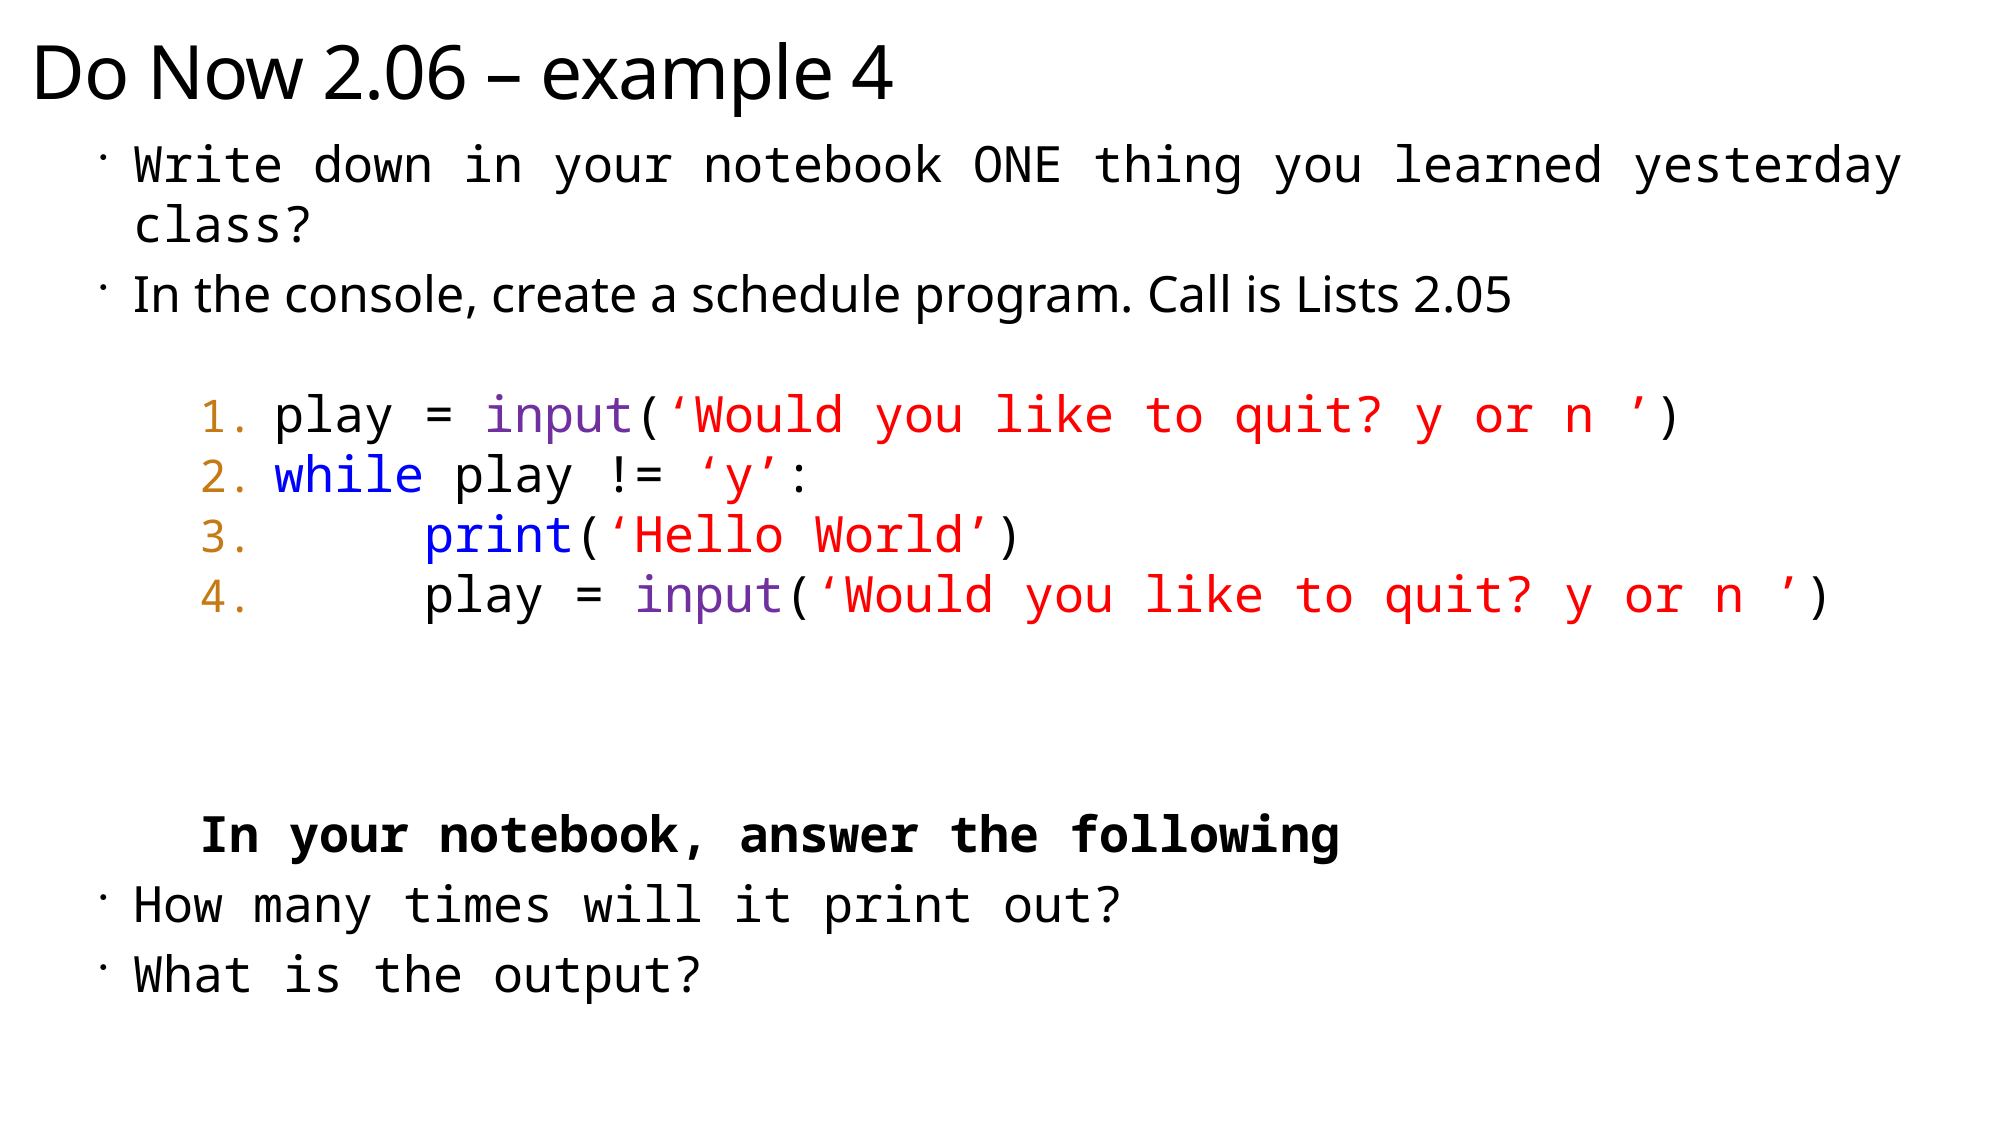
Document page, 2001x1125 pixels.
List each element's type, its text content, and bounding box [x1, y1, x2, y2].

list Write down in your notebook ONE thing you learned yesterday class? In the console, create a schedule program. Call is Lists 2.05 play = input(‘Would you like to quit? y or n ’) while play != ‘y’: print(‘Hello World’) play = input(‘Would you like to quit? y or n ’) In your notebook, answer the following How many times will it print out? What is the output? [95, 132, 1963, 957]
title Do Now 2.06 – example 4 [30, 24, 1839, 116]
